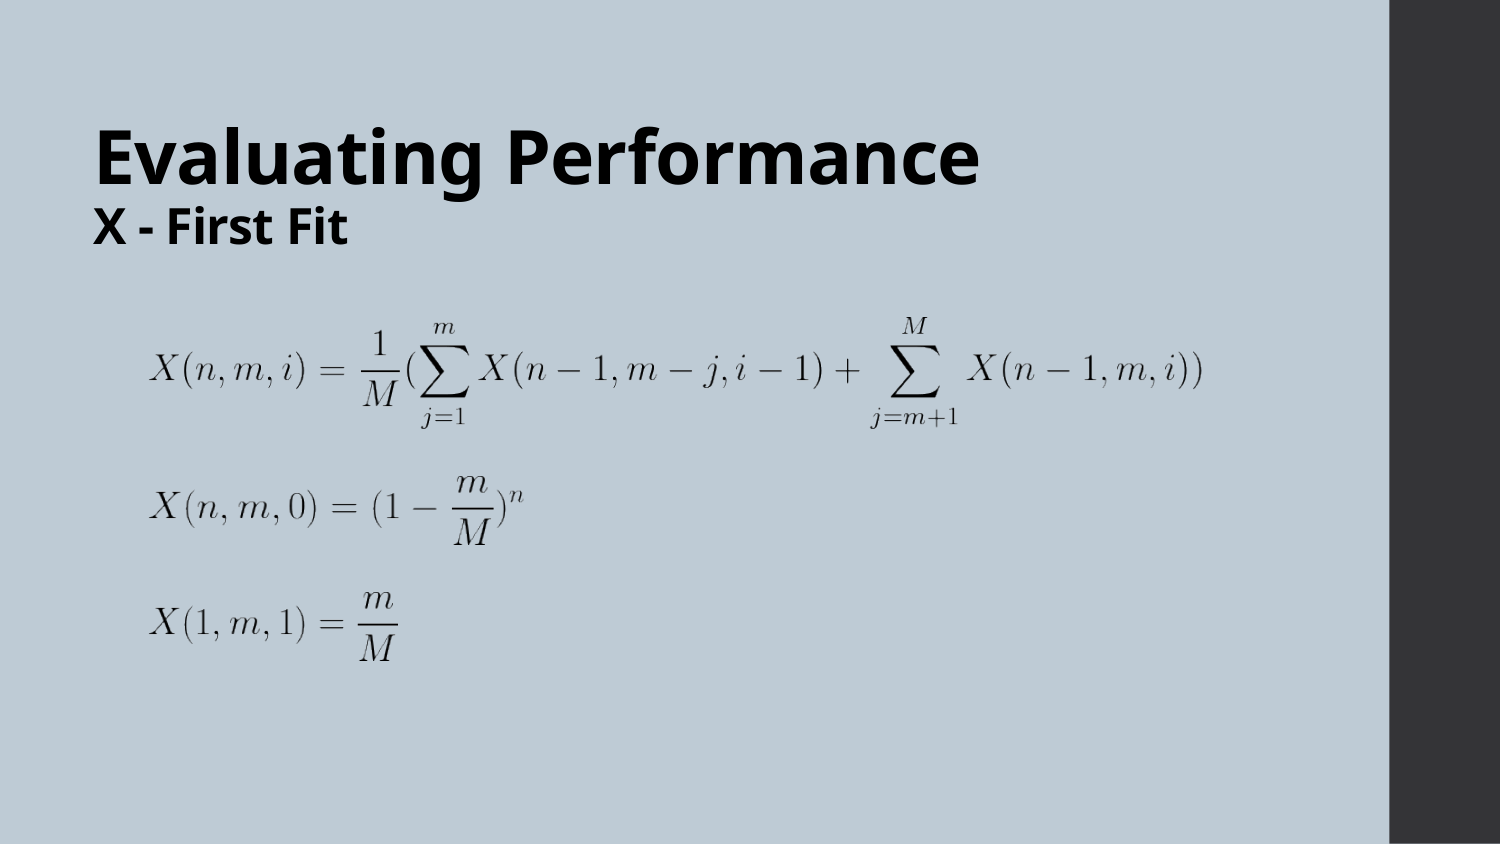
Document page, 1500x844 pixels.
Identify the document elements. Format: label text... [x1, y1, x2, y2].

title Evaluating Performance X - First Fit [78, 105, 1310, 262]
picture [147, 317, 1203, 430]
picture [147, 476, 525, 545]
picture [147, 592, 399, 661]
